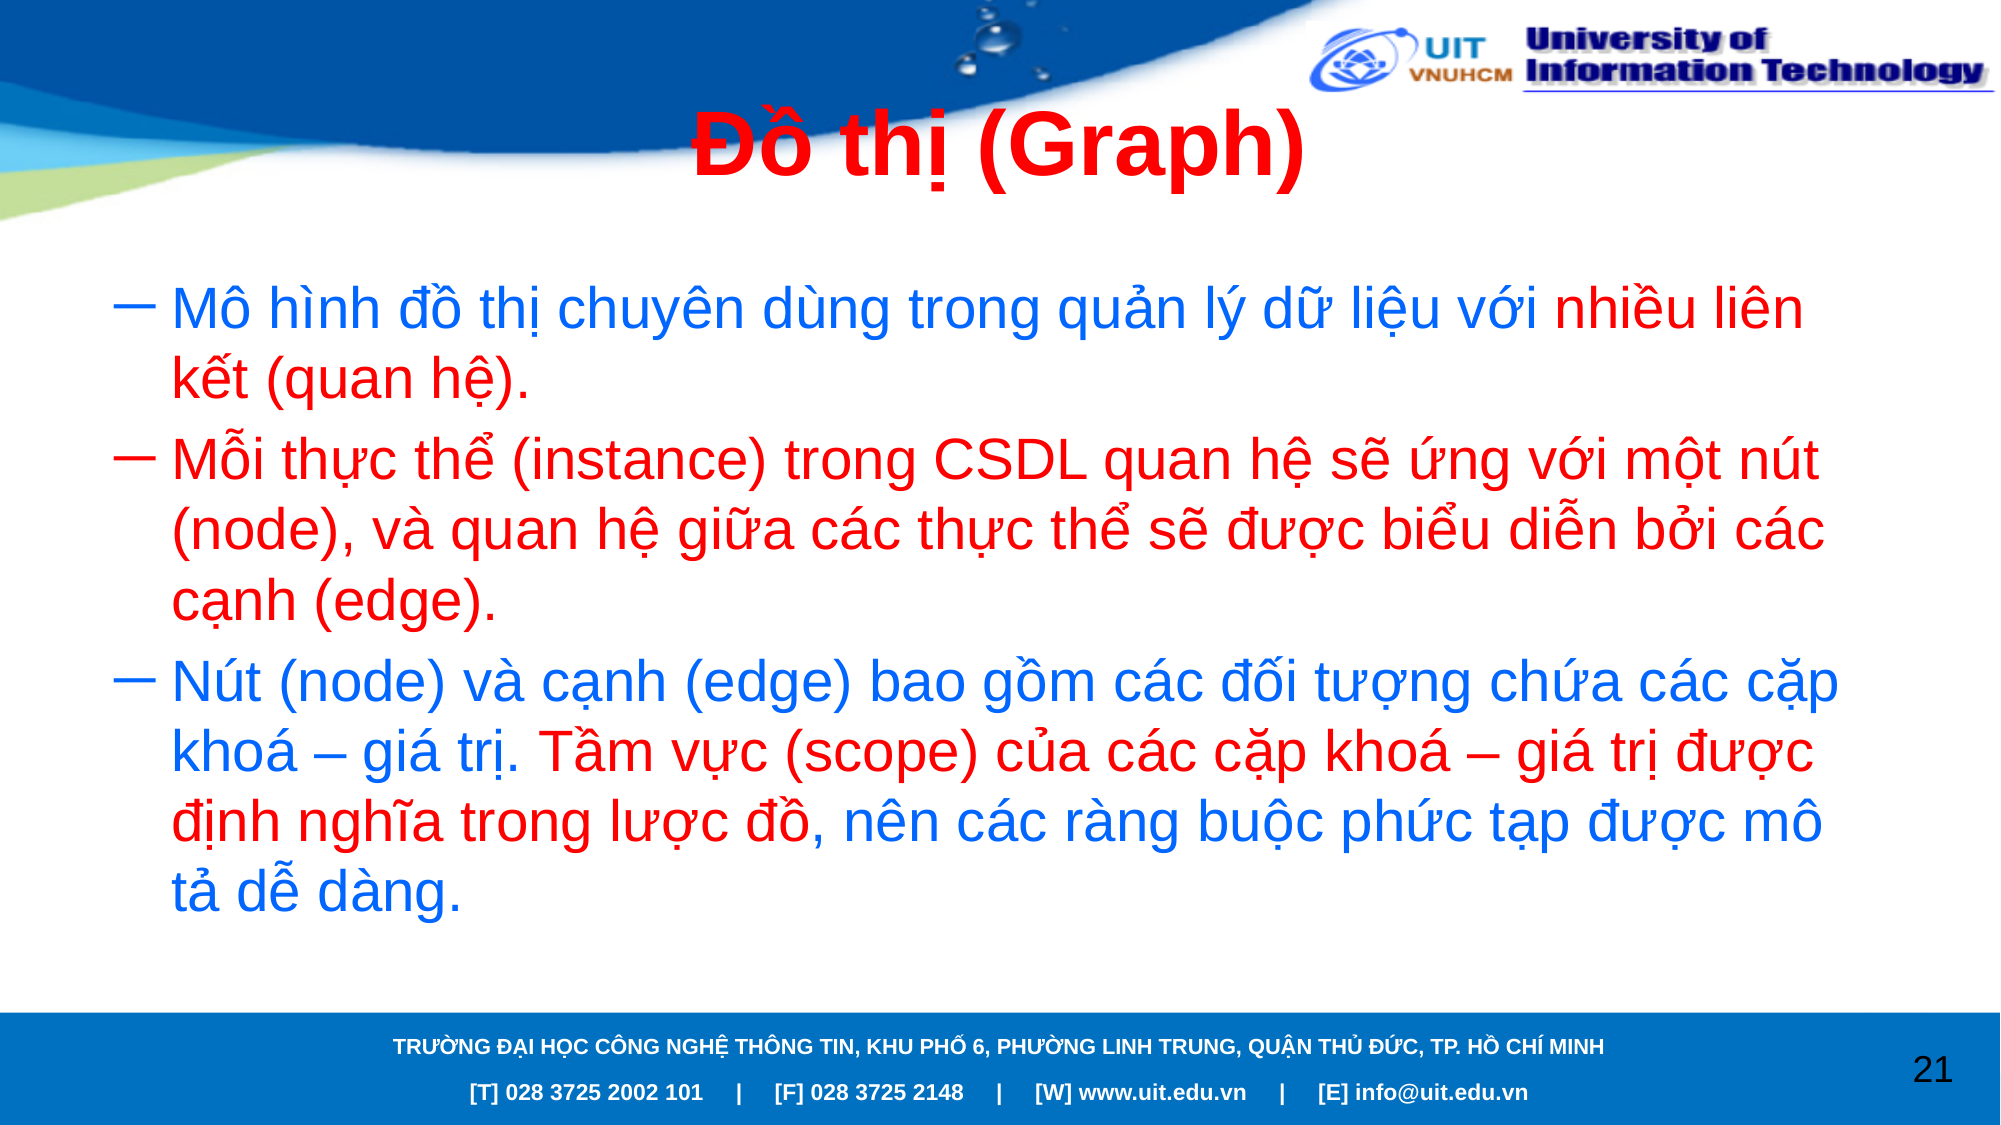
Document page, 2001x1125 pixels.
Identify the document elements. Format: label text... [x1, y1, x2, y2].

title Đồ thị (Graph) [99, 45, 1900, 233]
list Mô hình đồ thị chuyên dùng trong quản lý dữ liệu với nhiều liên kết (quan hệ). Mỗi thực thể (instance) trong CSDL quan hệ sẽ ứng với một nút (node), và quan hệ giữa các thực thể sẽ được biểu diễn bởi các cạnh (edge). Nút (node) và cạnh (edge) bao gồm các đối tượng chứa các cặp khoá – giá trị. Tầm vực (scope) của các cặp khoá – giá trị được định nghĩa trong lược đồ, nên các ràng buộc phức tạp được mô tả dễ dàng. [99, 262, 1900, 1005]
picture [0, 0, 2001, 1125]
